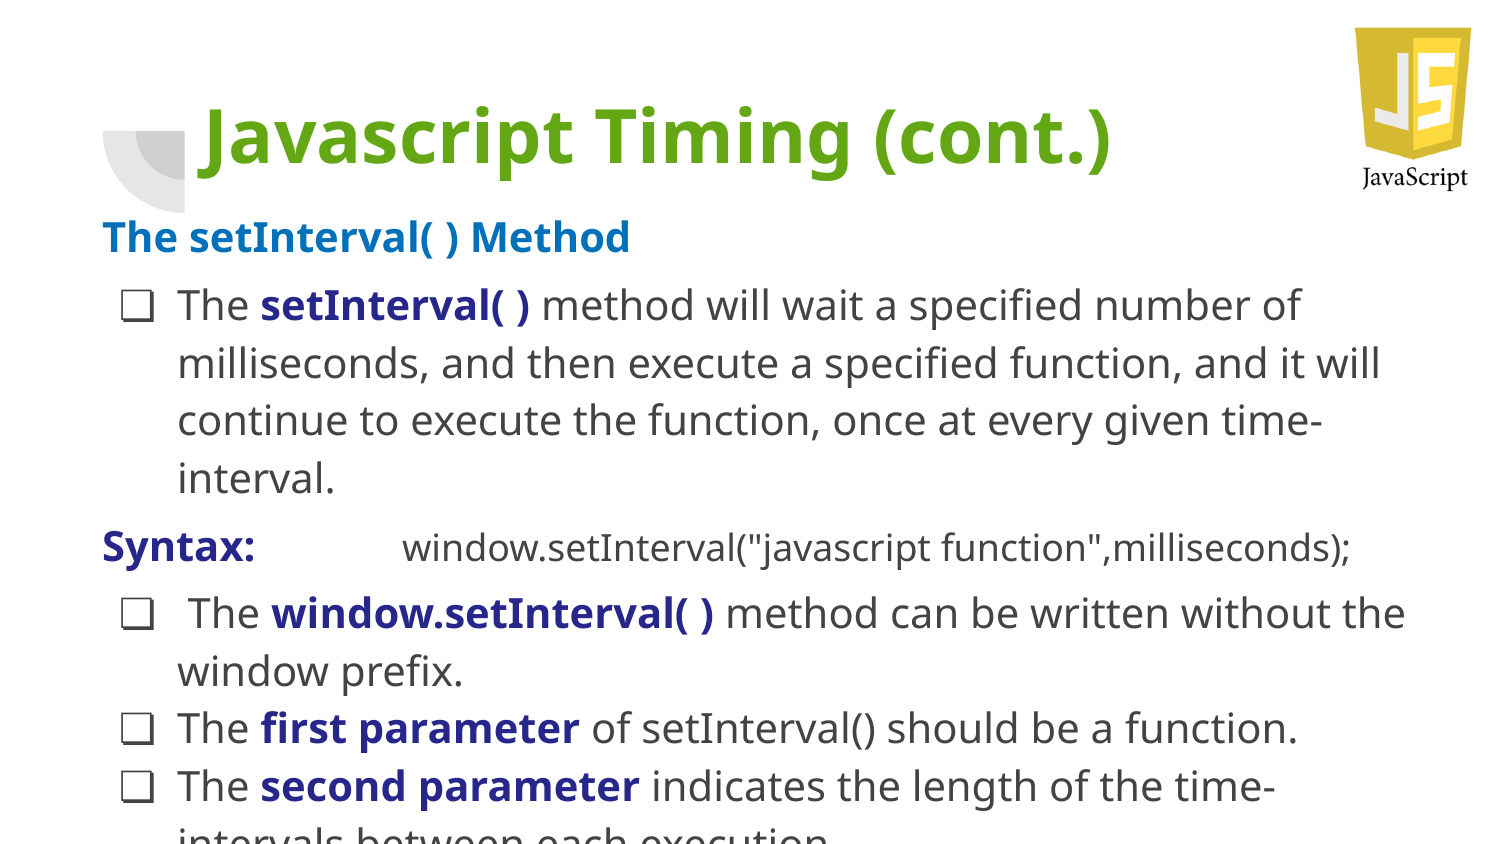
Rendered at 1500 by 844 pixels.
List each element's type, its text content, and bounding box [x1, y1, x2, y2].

picture [1348, 22, 1477, 196]
title Javascript Timing (cont.) [188, 73, 1343, 183]
title The setInterval( ) Method The setInterval( ) method will wait a specified number of milliseconds, and then execute a specified function, and it will continue to execute the function, once at every given time-interval. Syntax: window.setInterval("javascript function",milliseconds); The window.setInterval( ) method can be written without the window prefix. The first parameter of setInterval() should be a function. The second parameter indicates the length of the time-intervals between each execution. [87, 188, 1430, 844]
